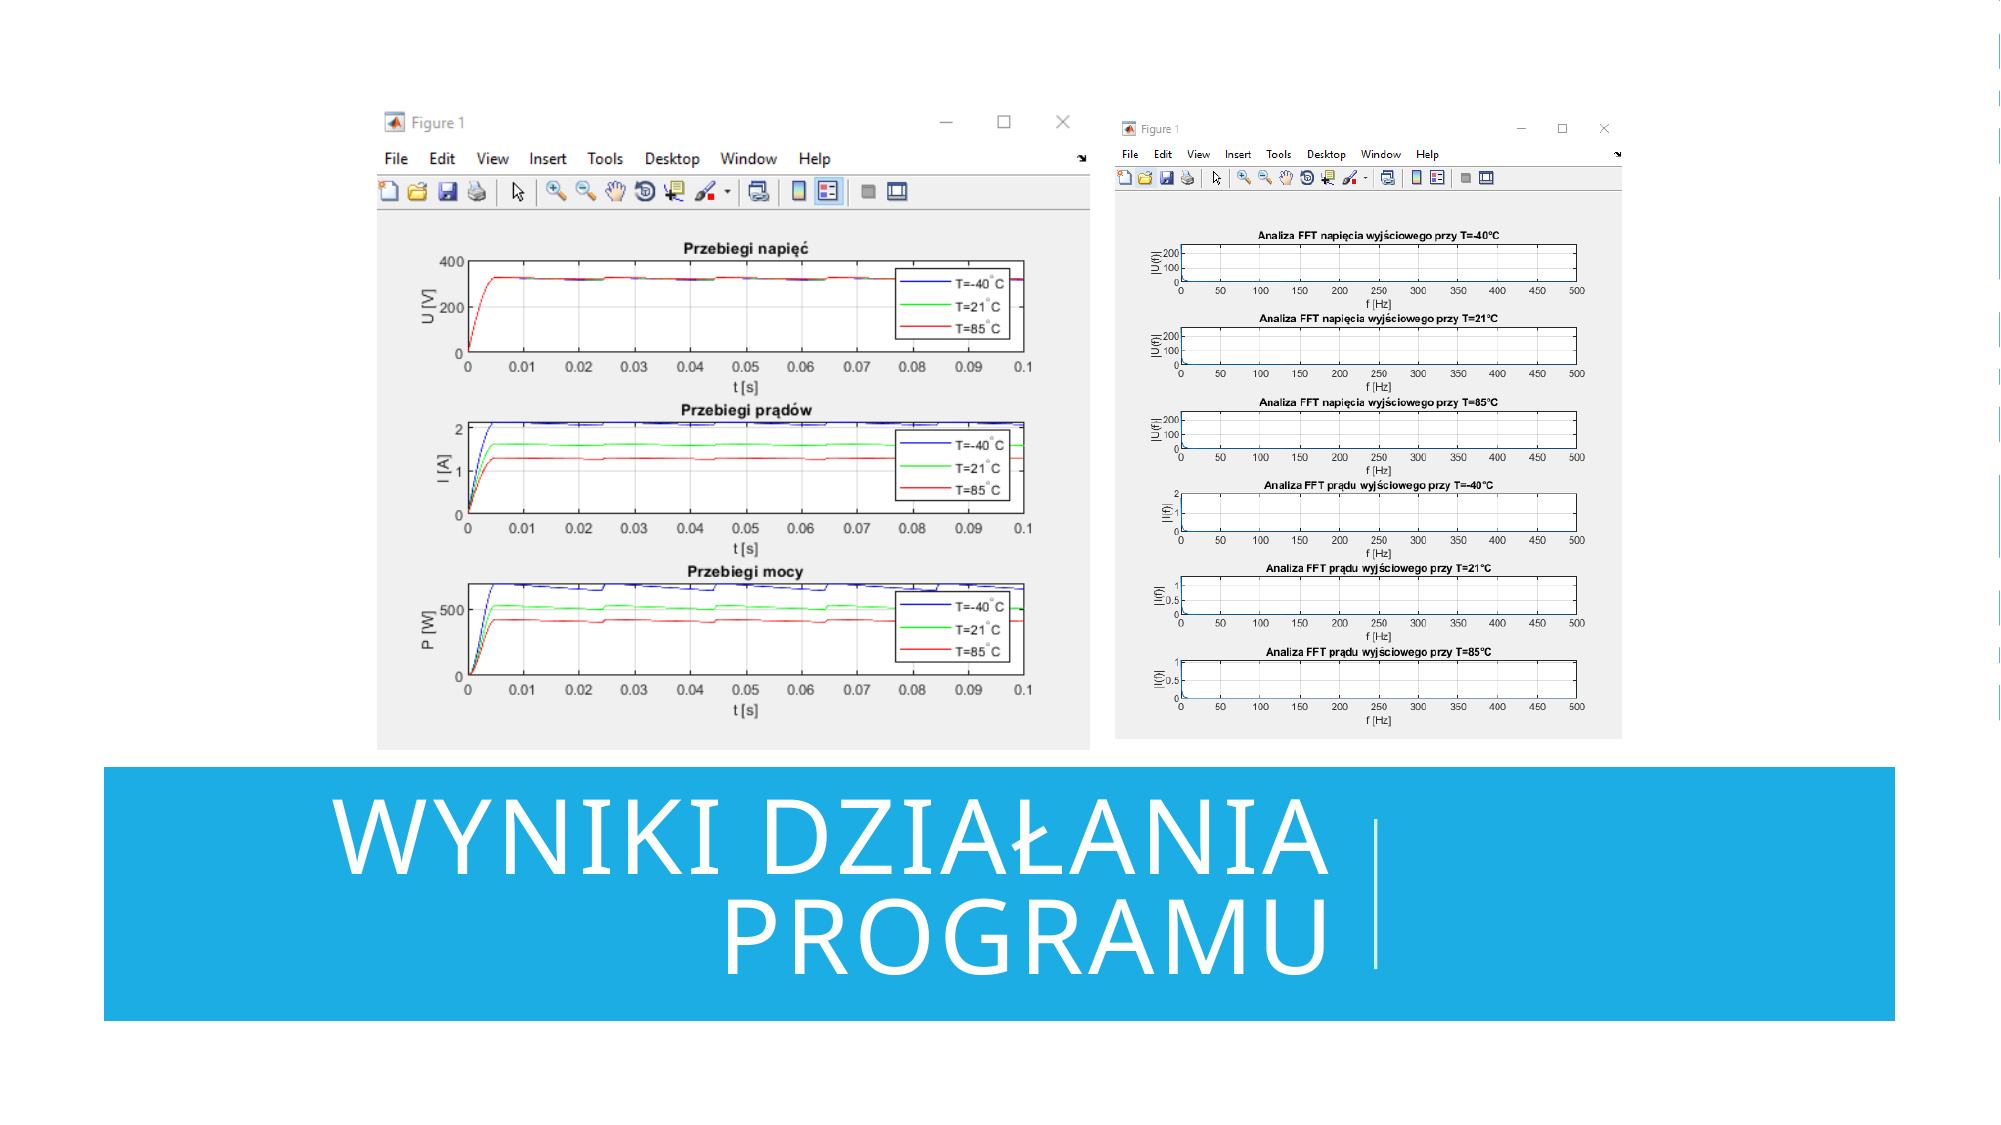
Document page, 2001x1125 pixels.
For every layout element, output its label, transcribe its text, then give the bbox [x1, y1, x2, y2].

text_box [103, 766, 1896, 1022]
title Wyniki działania programu [156, 783, 1350, 1006]
text_box [0, 0, 2000, 751]
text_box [377, 104, 1622, 751]
